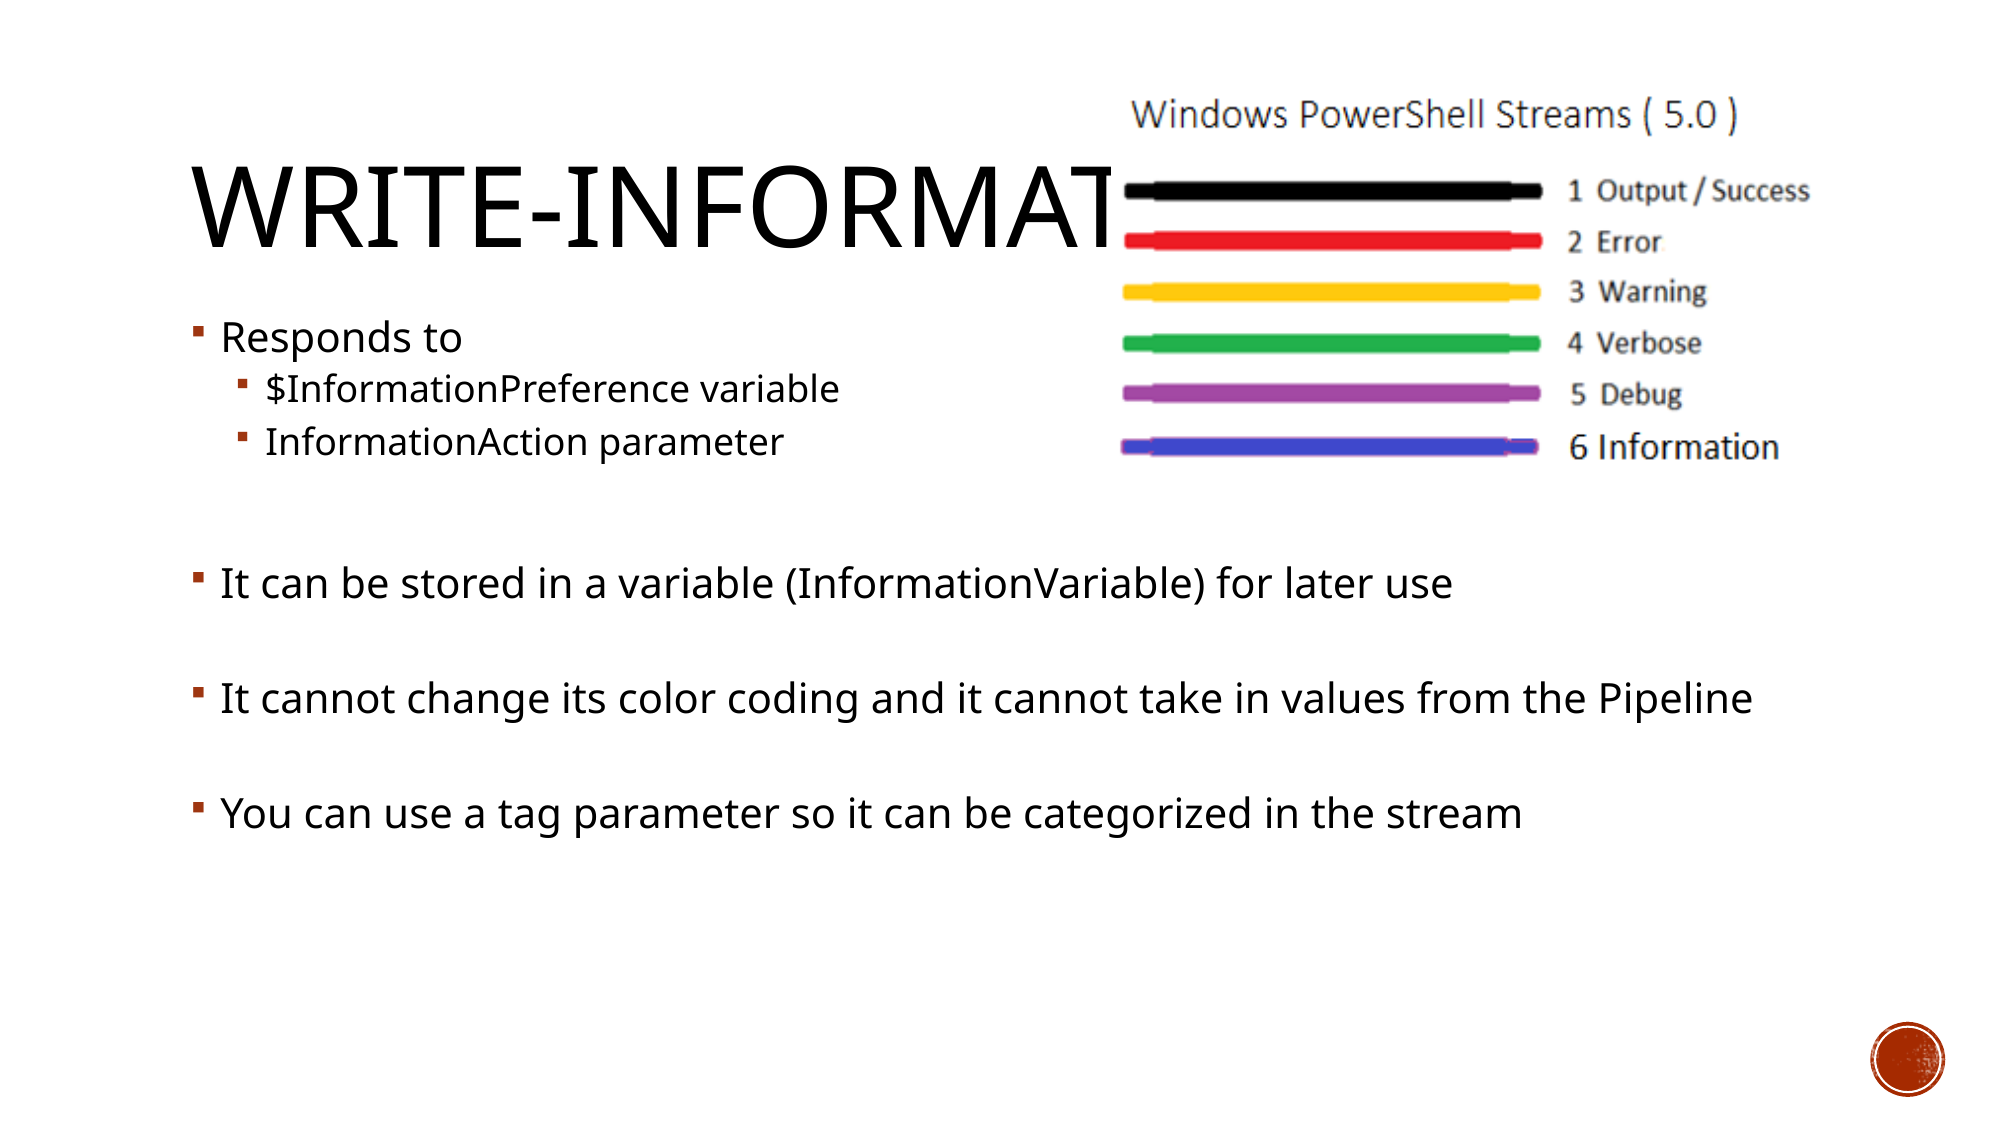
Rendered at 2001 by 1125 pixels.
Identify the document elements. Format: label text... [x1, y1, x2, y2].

title Write-information [175, 79, 1826, 308]
list Responds to $InformationPreference variable InformationAction parameter It can be stored in a variable (InformationVariable) for later use It cannot change its color coding and it cannot take in values from the Pipeline You can use a tag parameter so it can be categorized in the stream [175, 308, 1826, 1013]
picture [1111, 87, 1826, 470]
